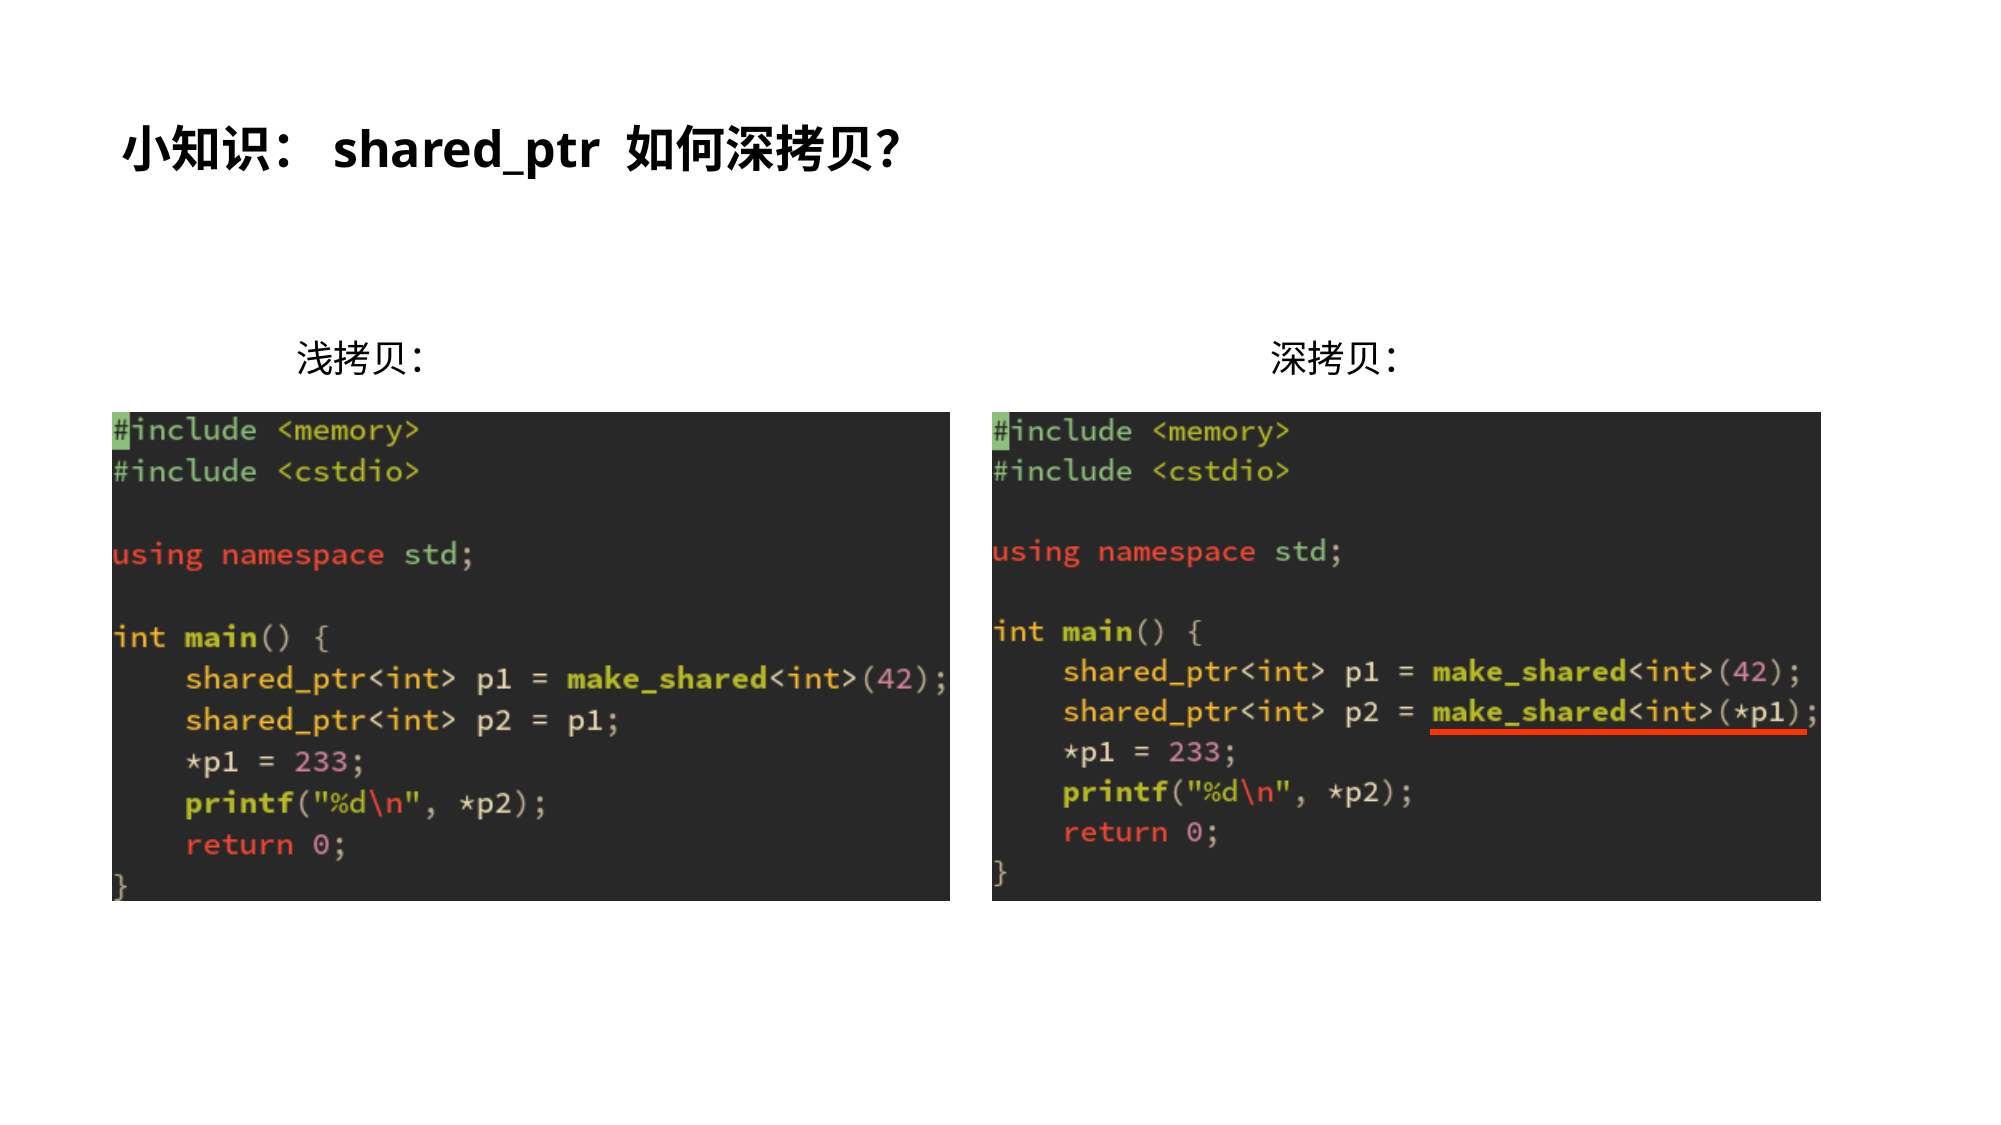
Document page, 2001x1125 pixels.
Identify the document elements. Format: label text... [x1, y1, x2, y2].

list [112, 412, 950, 901]
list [992, 412, 1821, 901]
title 小知识：shared_ptr 如何深拷贝？ [106, 42, 1832, 260]
text_box 深拷贝： [1255, 327, 1436, 388]
text_box 浅拷贝： [281, 327, 462, 388]
